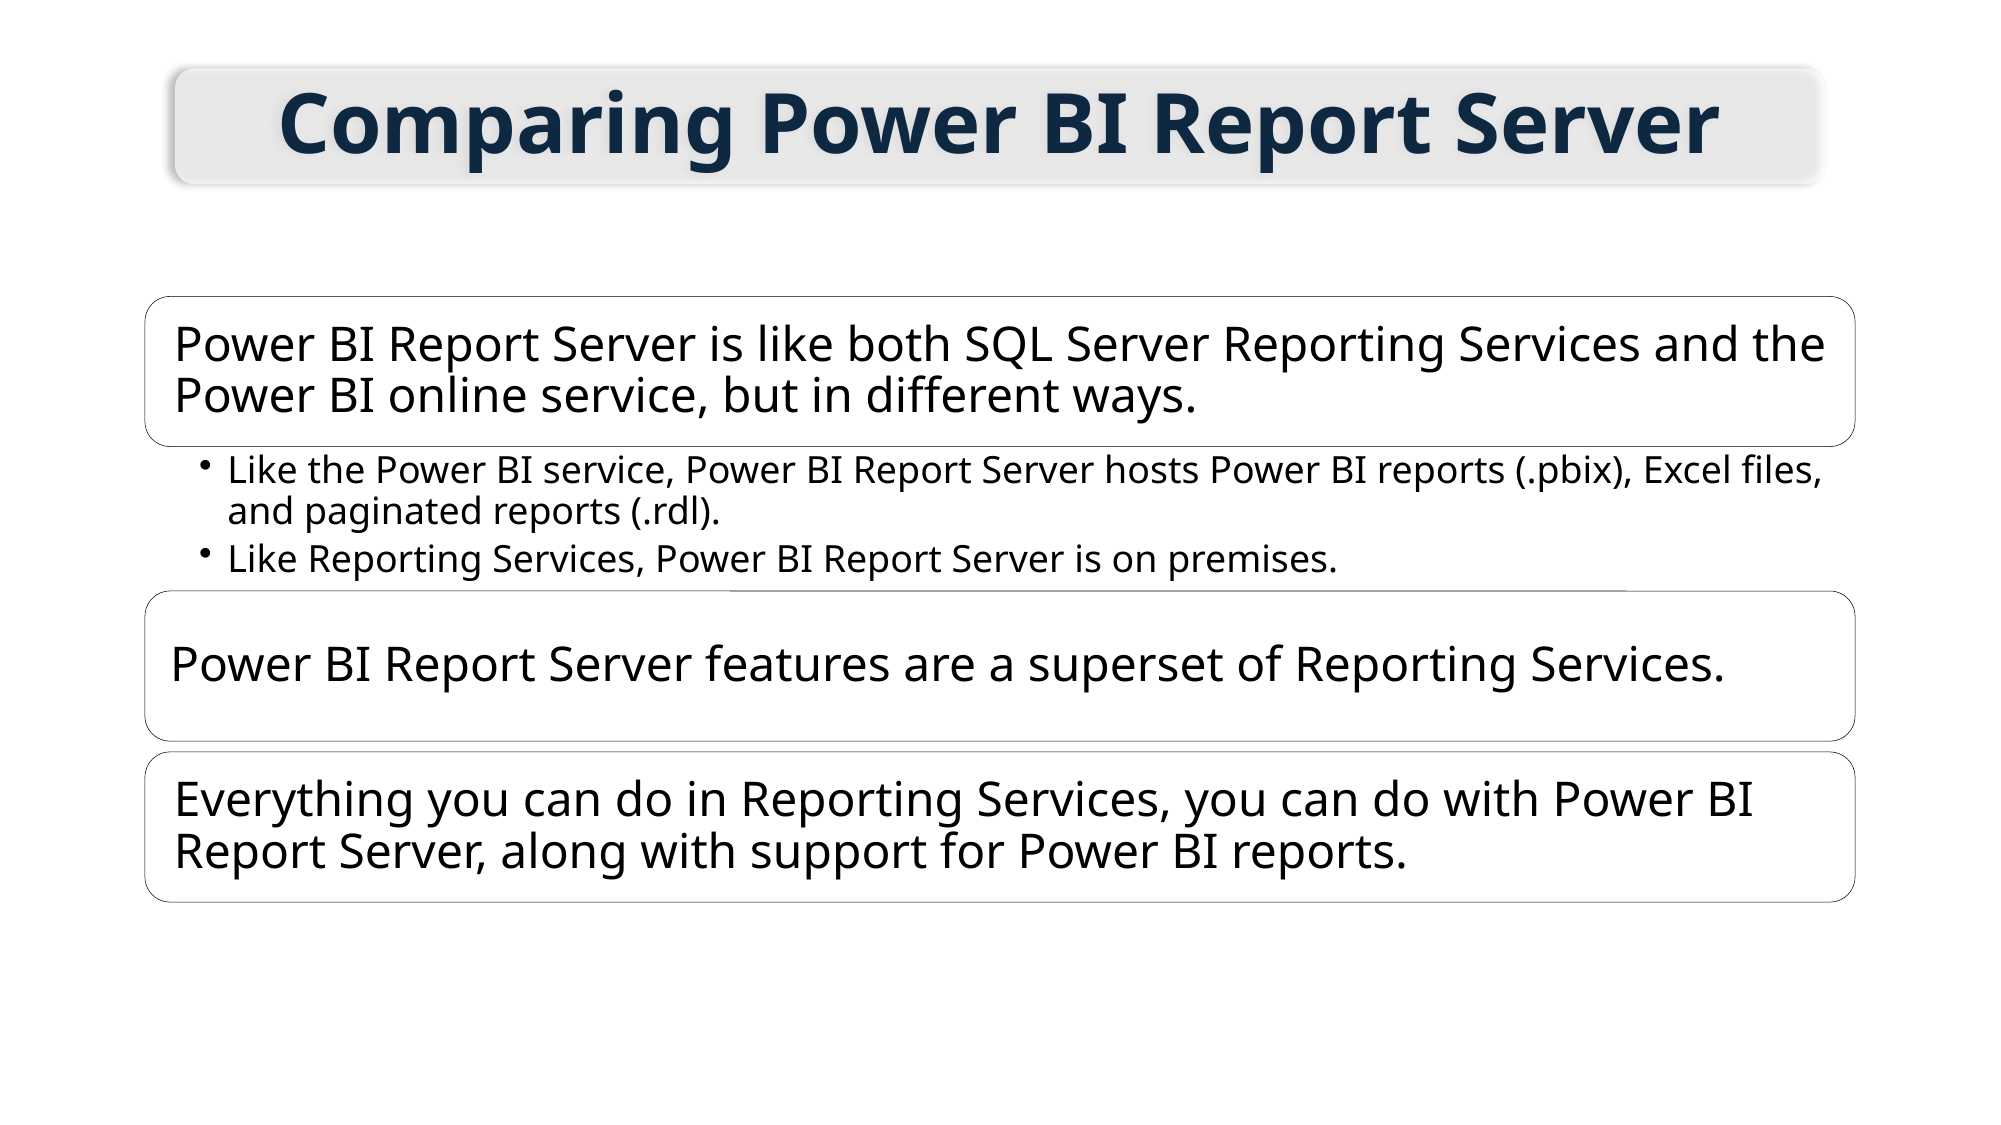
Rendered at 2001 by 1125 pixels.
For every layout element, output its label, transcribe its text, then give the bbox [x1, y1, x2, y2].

text_box Comparing Power BI Report Server [174, 68, 1825, 185]
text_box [144, 284, 1856, 914]
